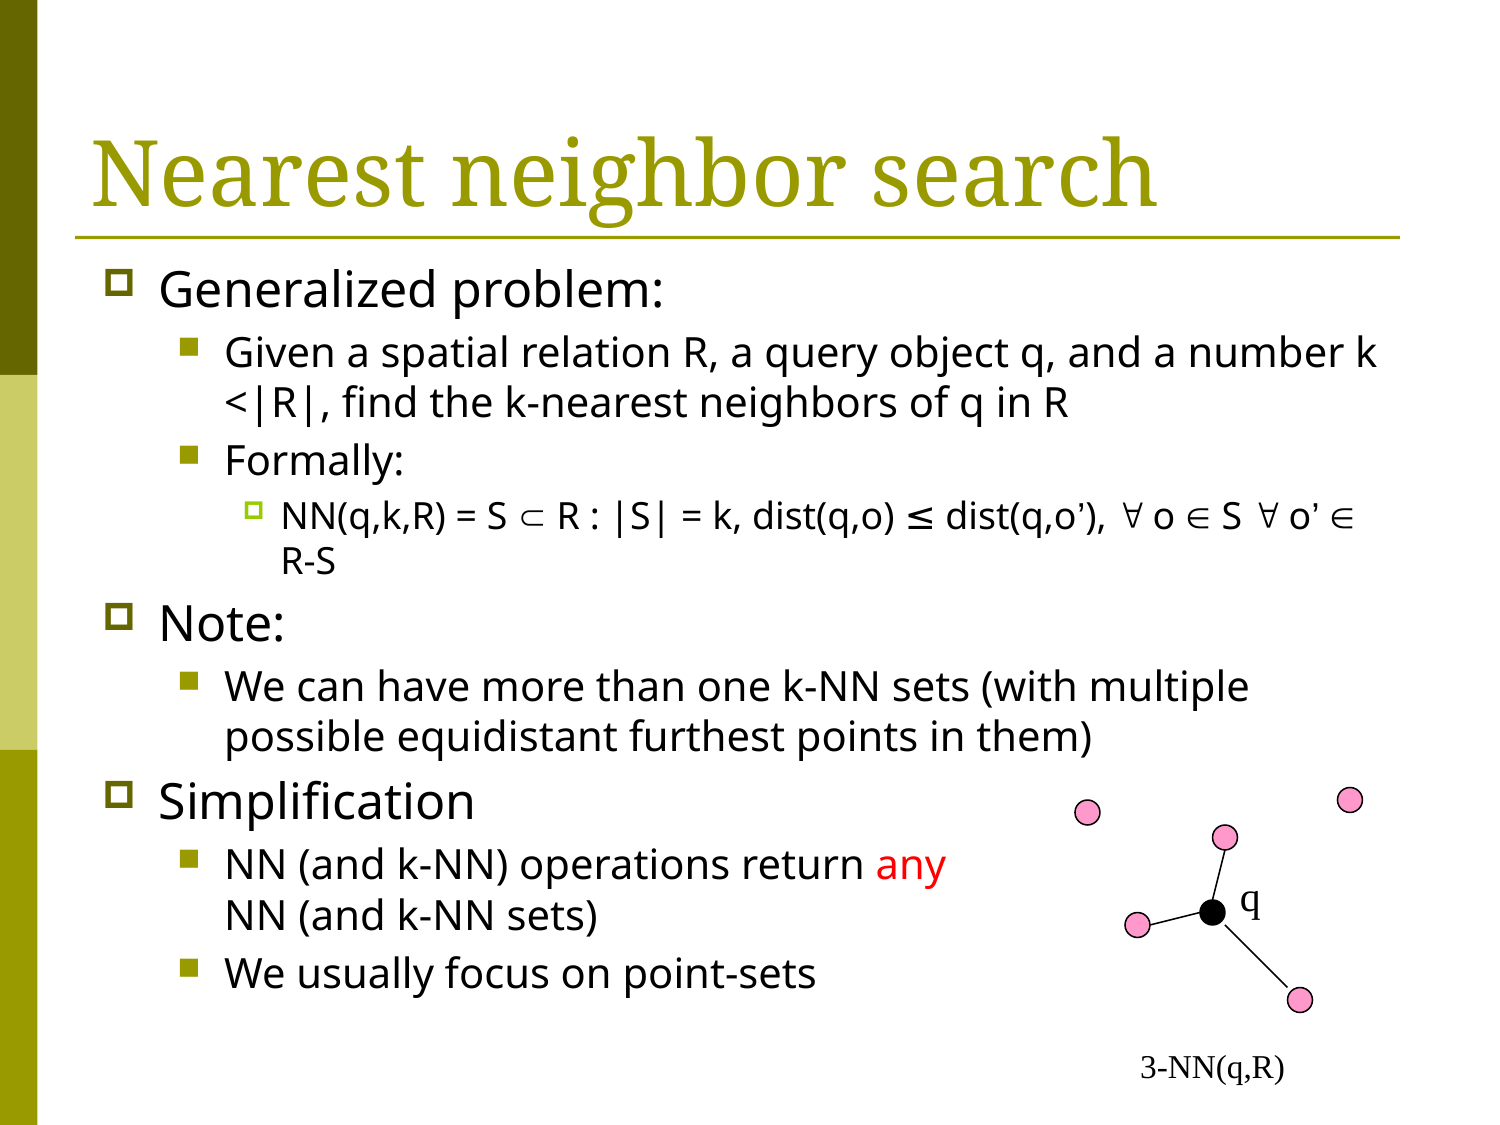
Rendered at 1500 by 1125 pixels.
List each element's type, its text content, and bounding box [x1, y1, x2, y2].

text_box [1200, 900, 1224, 925]
text_box [1287, 987, 1313, 1013]
text_box [1125, 912, 1150, 938]
title Nearest neighbor search [75, 45, 1425, 233]
text_box q [1224, 862, 1277, 928]
text_box [1074, 800, 1100, 826]
text_box 3-NN(q,R) [1125, 1037, 1301, 1093]
text_box [1337, 787, 1363, 813]
text_box [1212, 825, 1238, 850]
text_box Generalized problem: Given a spatial relation R, a query object q, and a number k <|R|, find the k-nearest neighbors of q in R Formally: NN(q,k,R) = S  R : |S| = k, dist(q,o) ≤ dist(q,o’),  o  S  o’  R-S Note: We can have more than one k-NN sets (with multiple possible equidistant furthest points in them) Simplification NN (and k-NN) operations return any NN (and k-NN sets) We usually focus on point-sets [87, 249, 1413, 1038]
